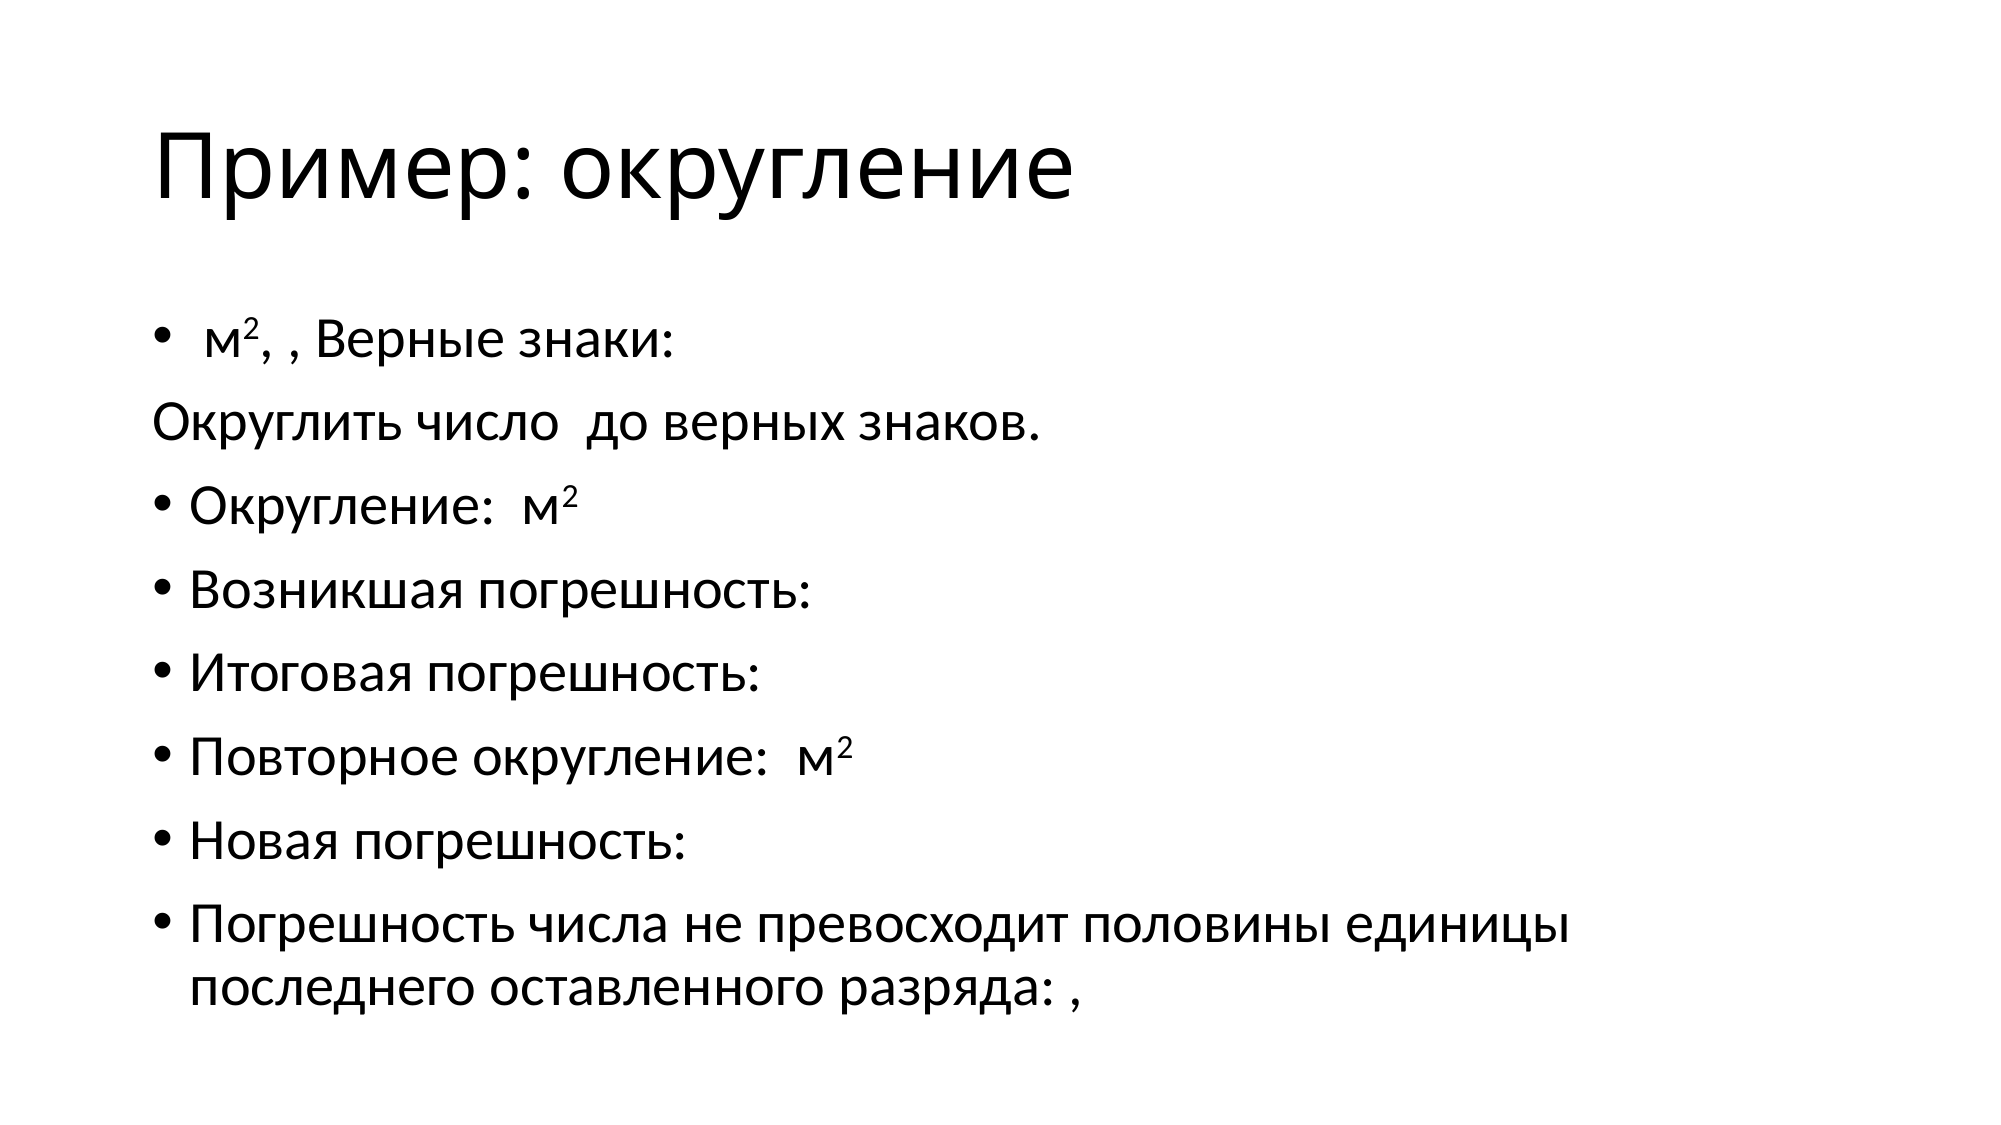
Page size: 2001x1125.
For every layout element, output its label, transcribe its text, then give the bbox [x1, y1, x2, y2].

title Пример: округление [137, 59, 1863, 278]
